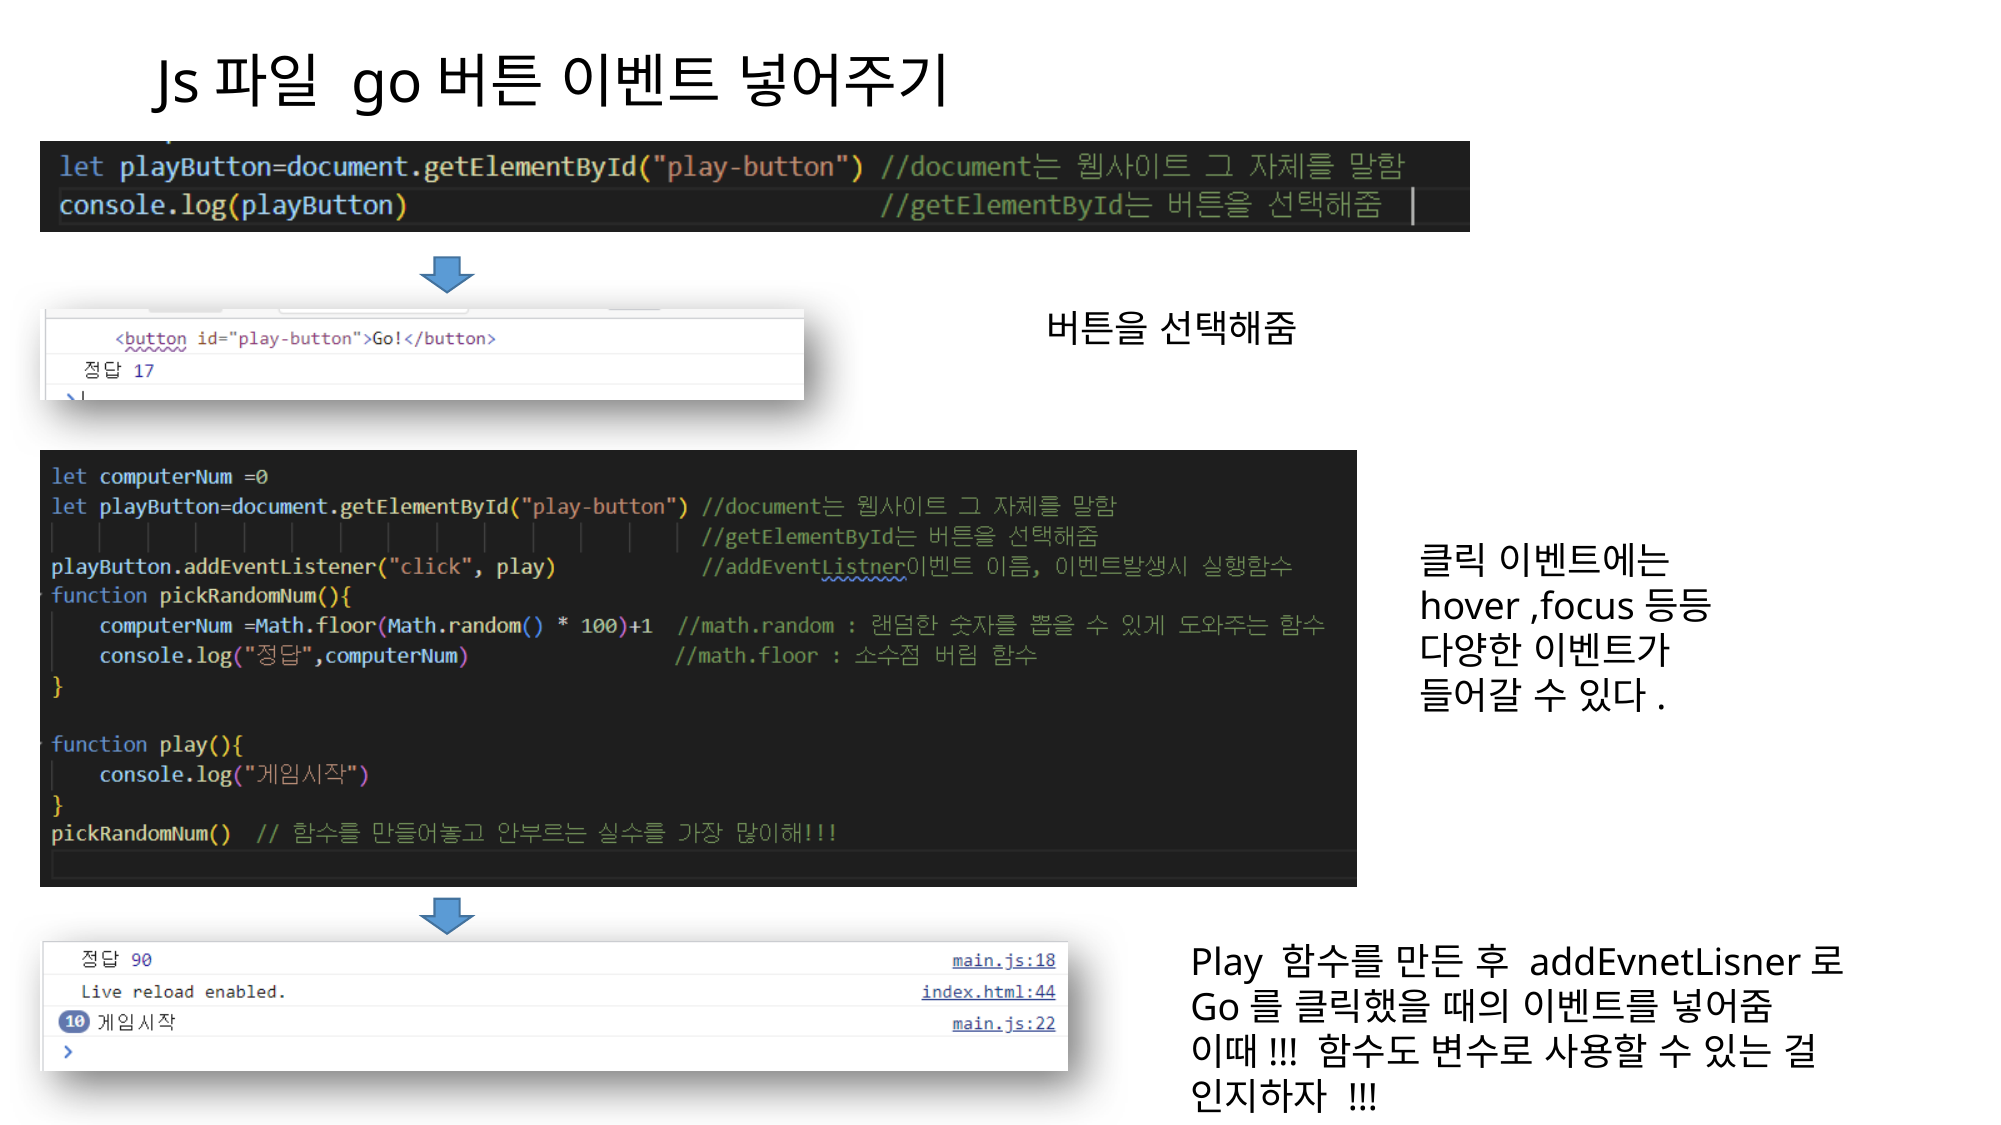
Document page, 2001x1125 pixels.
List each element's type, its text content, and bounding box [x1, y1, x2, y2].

picture [40, 941, 1068, 1071]
text_box 버튼을 선택해줌 [1031, 297, 1405, 358]
picture [40, 309, 804, 400]
text_box [418, 897, 476, 935]
text_box [418, 256, 476, 294]
text_box 클릭 이벤트에는 hover ,focus등등 다양한 이벤트가 들어갈 수 있다. [1404, 529, 1779, 725]
picture [40, 141, 1470, 232]
picture [40, 450, 1357, 887]
text_box Play 함수를 만든 후 addEvnetLisner로 Go를 클릭했을 때의 이벤트를 넣어줌 이때!!! 함수도 변수로 사용할 수 있는 걸 인지하자 !!! [1175, 930, 1919, 1125]
text_box Js파일 go버튼 이벤트 넣어주기 [141, 36, 1562, 122]
